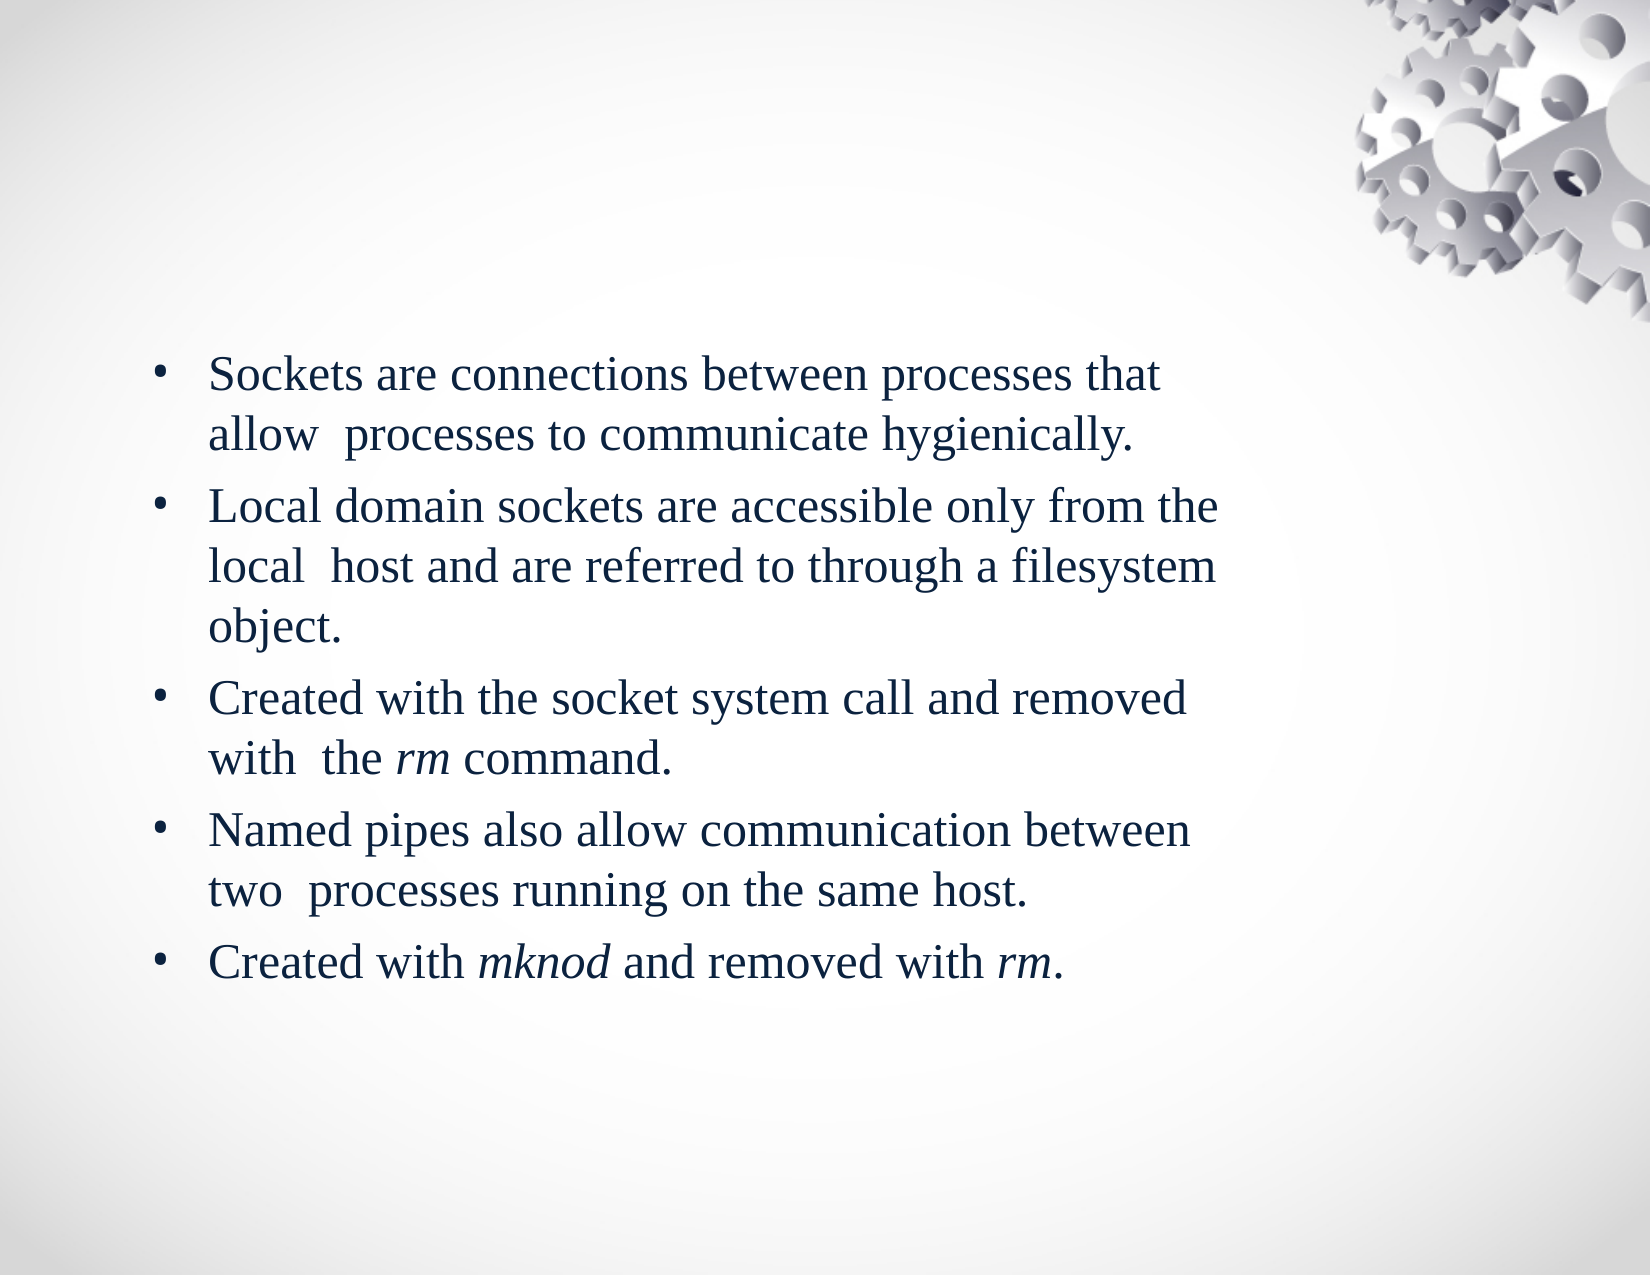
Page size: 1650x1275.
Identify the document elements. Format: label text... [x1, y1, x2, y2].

text_box Sockets are connections between processes that allow processes to communicate hygienically. Local domain sockets are accessible only from the local host and are referred to through a filesystem object. Created with the socket system call and removed with the rm command. Named pipes also allow communication between two processes running on the same host. Created with mknod and removed with rm. [149, 338, 1329, 989]
picture [0, 0, 1650, 1275]
